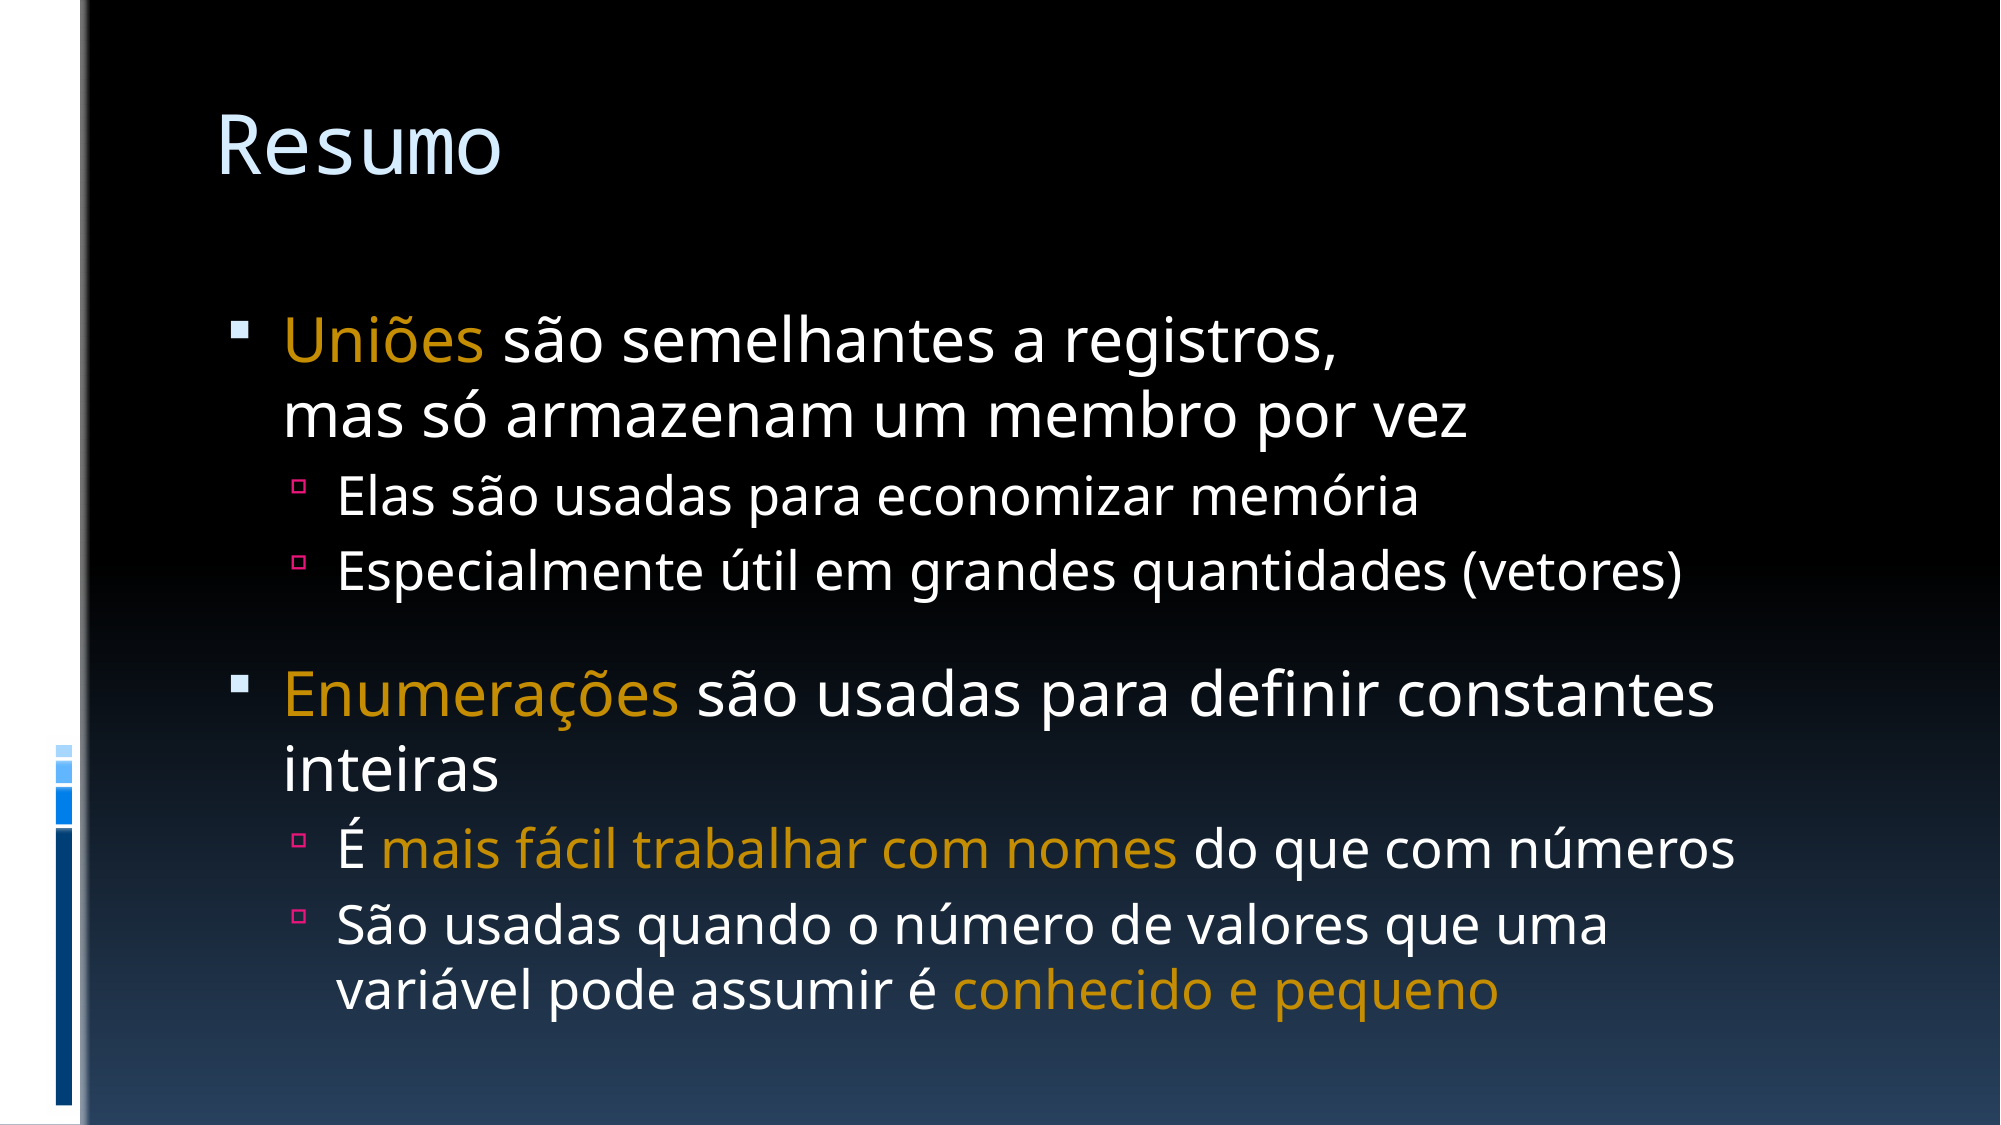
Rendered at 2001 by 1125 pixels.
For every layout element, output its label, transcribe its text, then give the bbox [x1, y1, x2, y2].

title Resumo [200, 83, 1900, 234]
list Uniões são semelhantes a registros, mas só armazenam um membro por vez Elas são usadas para economizar memória Especialmente útil em grandes quantidades (vetores) Enumerações são usadas para definir constantes inteiras É mais fácil trabalhar com nomes do que com números São usadas quando o número de valores que uma variável pode assumir é conhecido e pequeno [200, 292, 1900, 1043]
